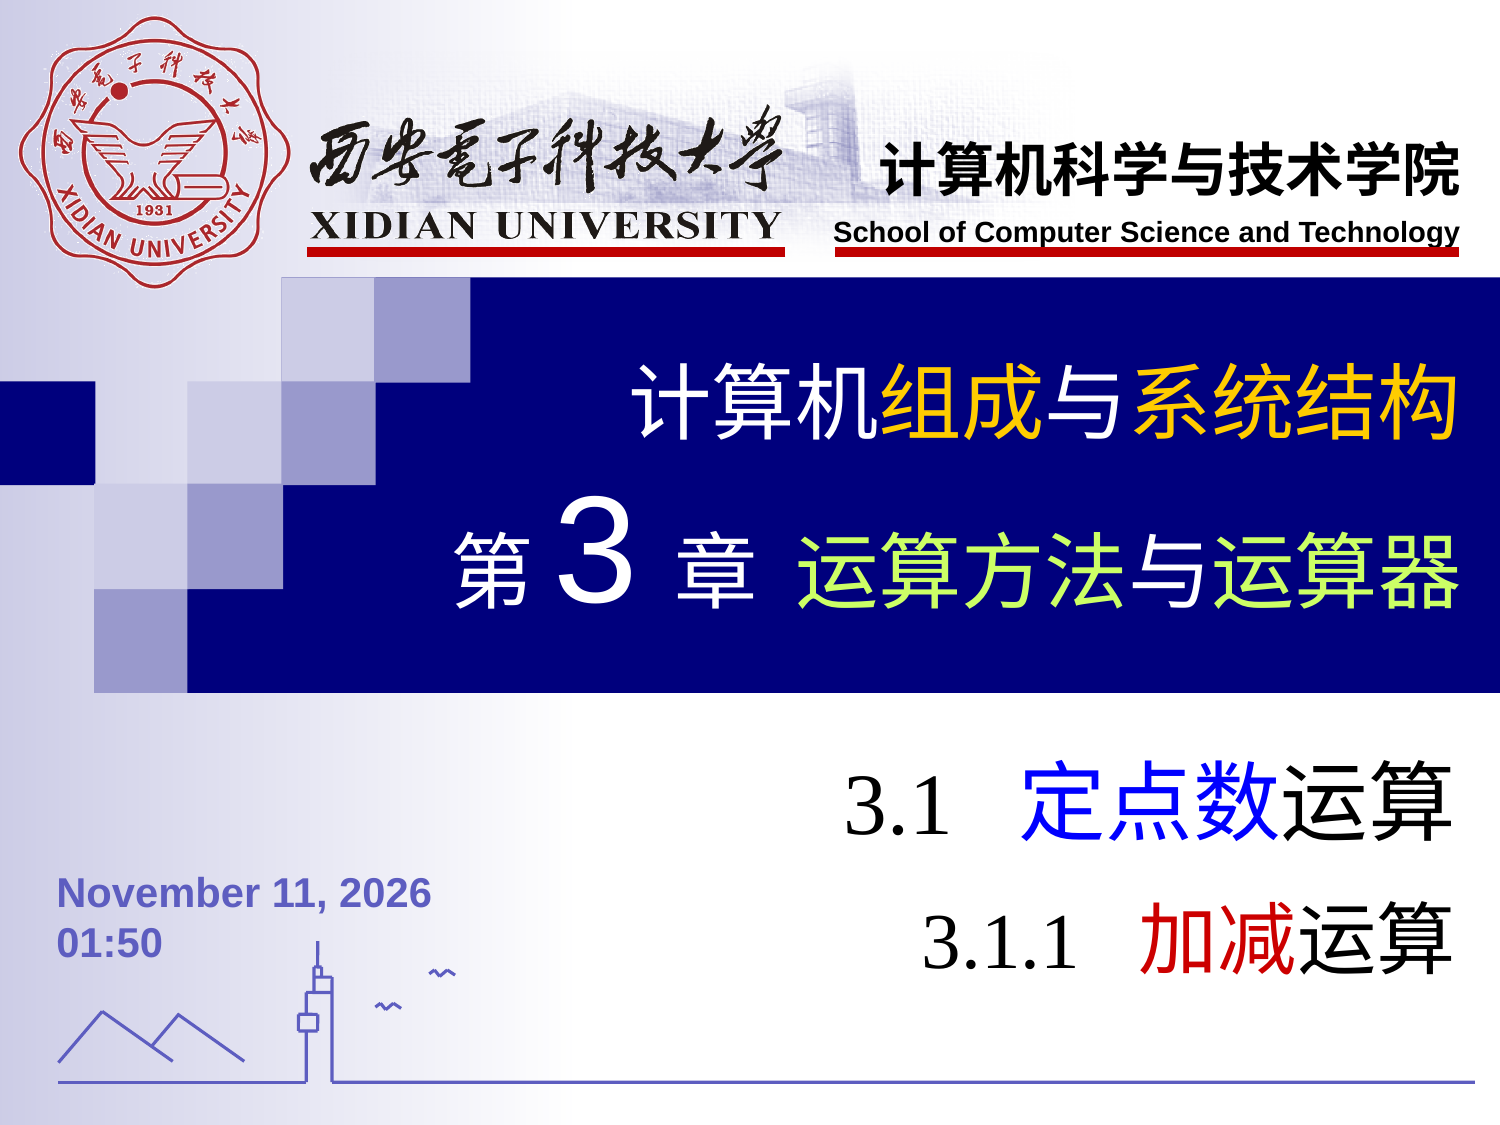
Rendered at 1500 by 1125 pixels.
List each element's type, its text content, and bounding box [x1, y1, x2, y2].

subtitle 计算机组成与系统结构 第3章 运算方法与运算器 [64, 278, 1477, 705]
text_box 3.1.1 加减运算 [324, 881, 1471, 988]
text_box 3.1 定点数运算 [324, 739, 1471, 870]
picture [17, 14, 293, 292]
picture [307, 101, 786, 244]
